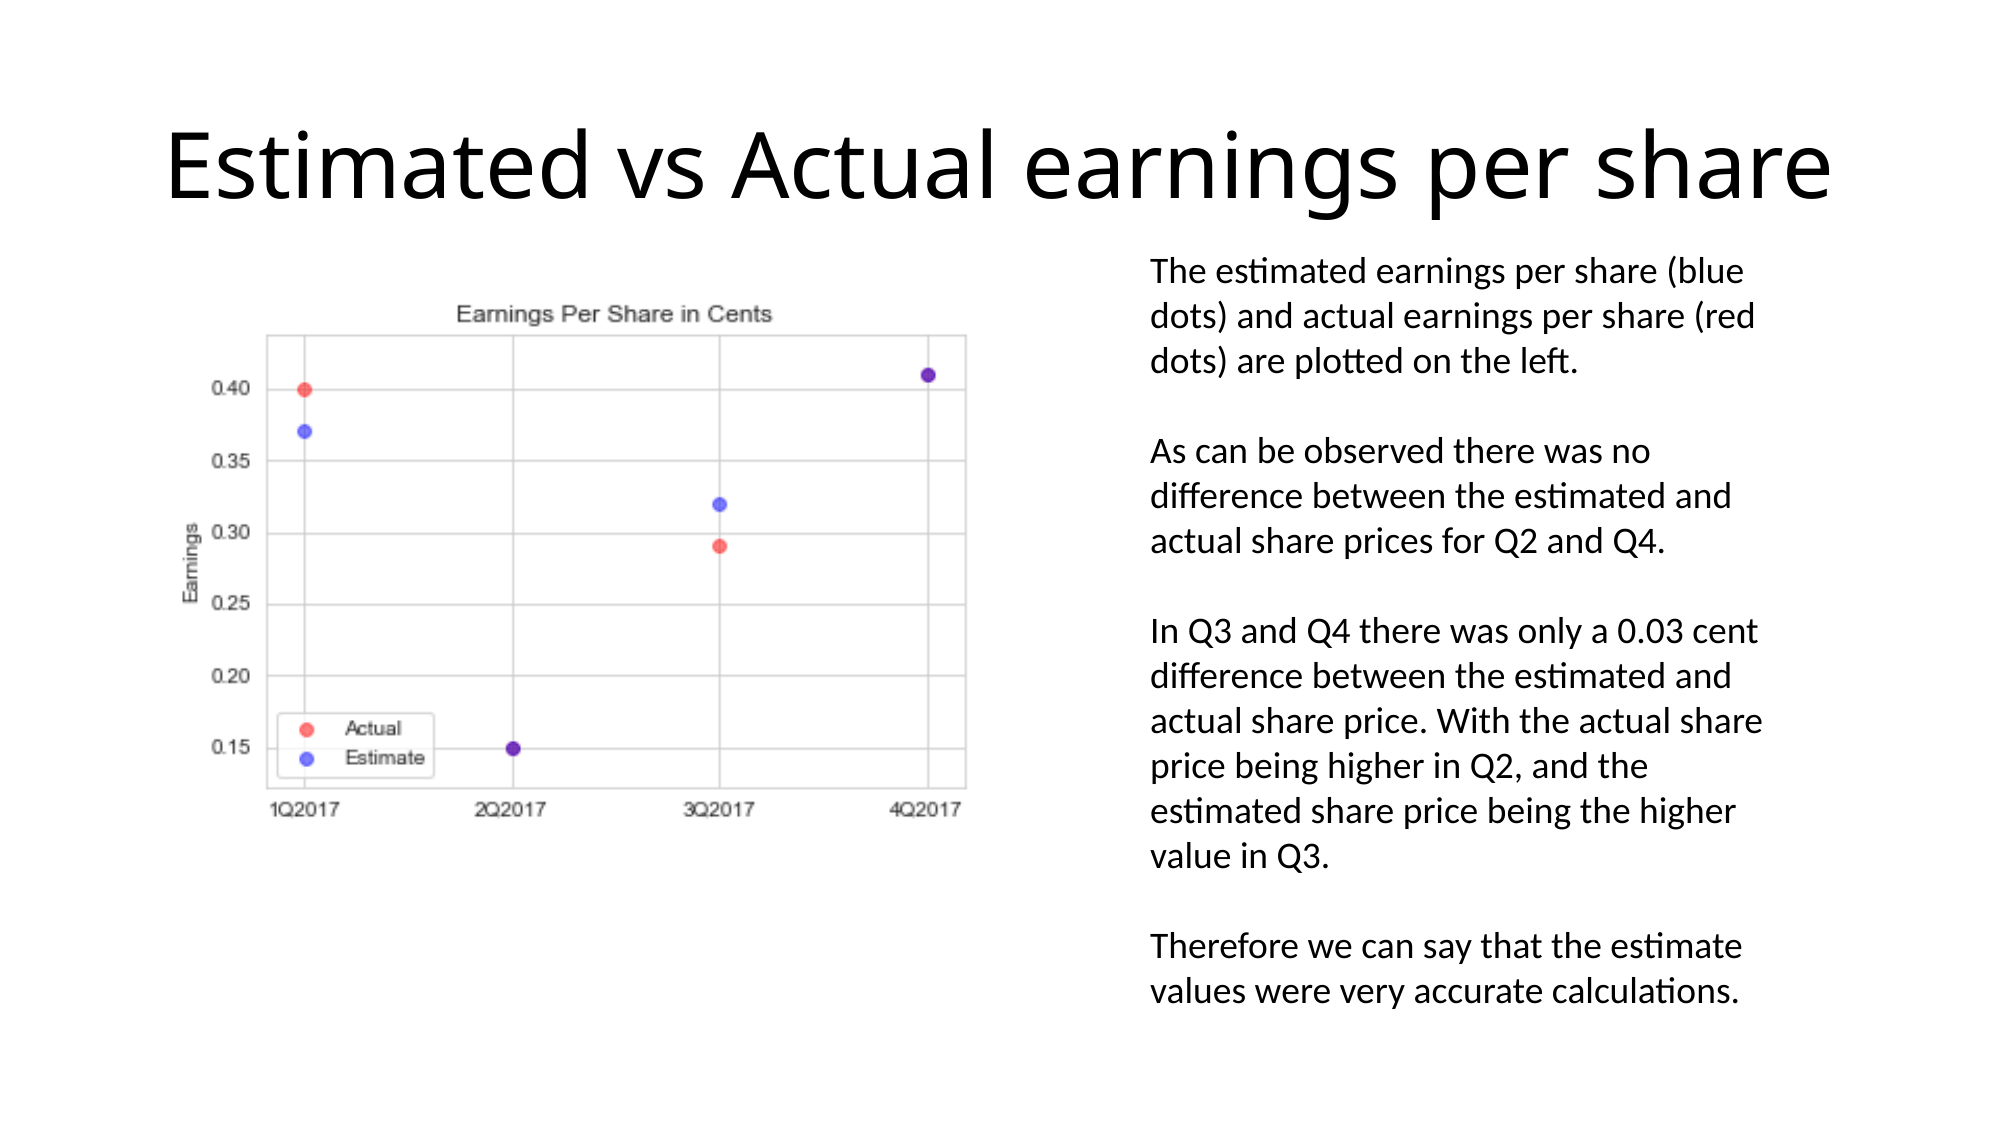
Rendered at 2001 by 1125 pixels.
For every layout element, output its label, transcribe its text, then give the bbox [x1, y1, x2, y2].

title Estimated vs Actual earnings per share [137, 59, 1863, 278]
picture [154, 262, 1055, 863]
text_box The estimated earnings per share (blue dots) and actual earnings per share (red dots) are plotted on the left. As can be observed there was no difference between the estimated and actual share prices for Q2 and Q4. In Q3 and Q4 there was only a 0.03 cent difference between the estimated and actual share price. With the actual share price being higher in Q2, and the estimated share price being the higher value in Q3. Therefore we can say that the estimate values were very accurate calculations. [1135, 239, 1782, 1019]
